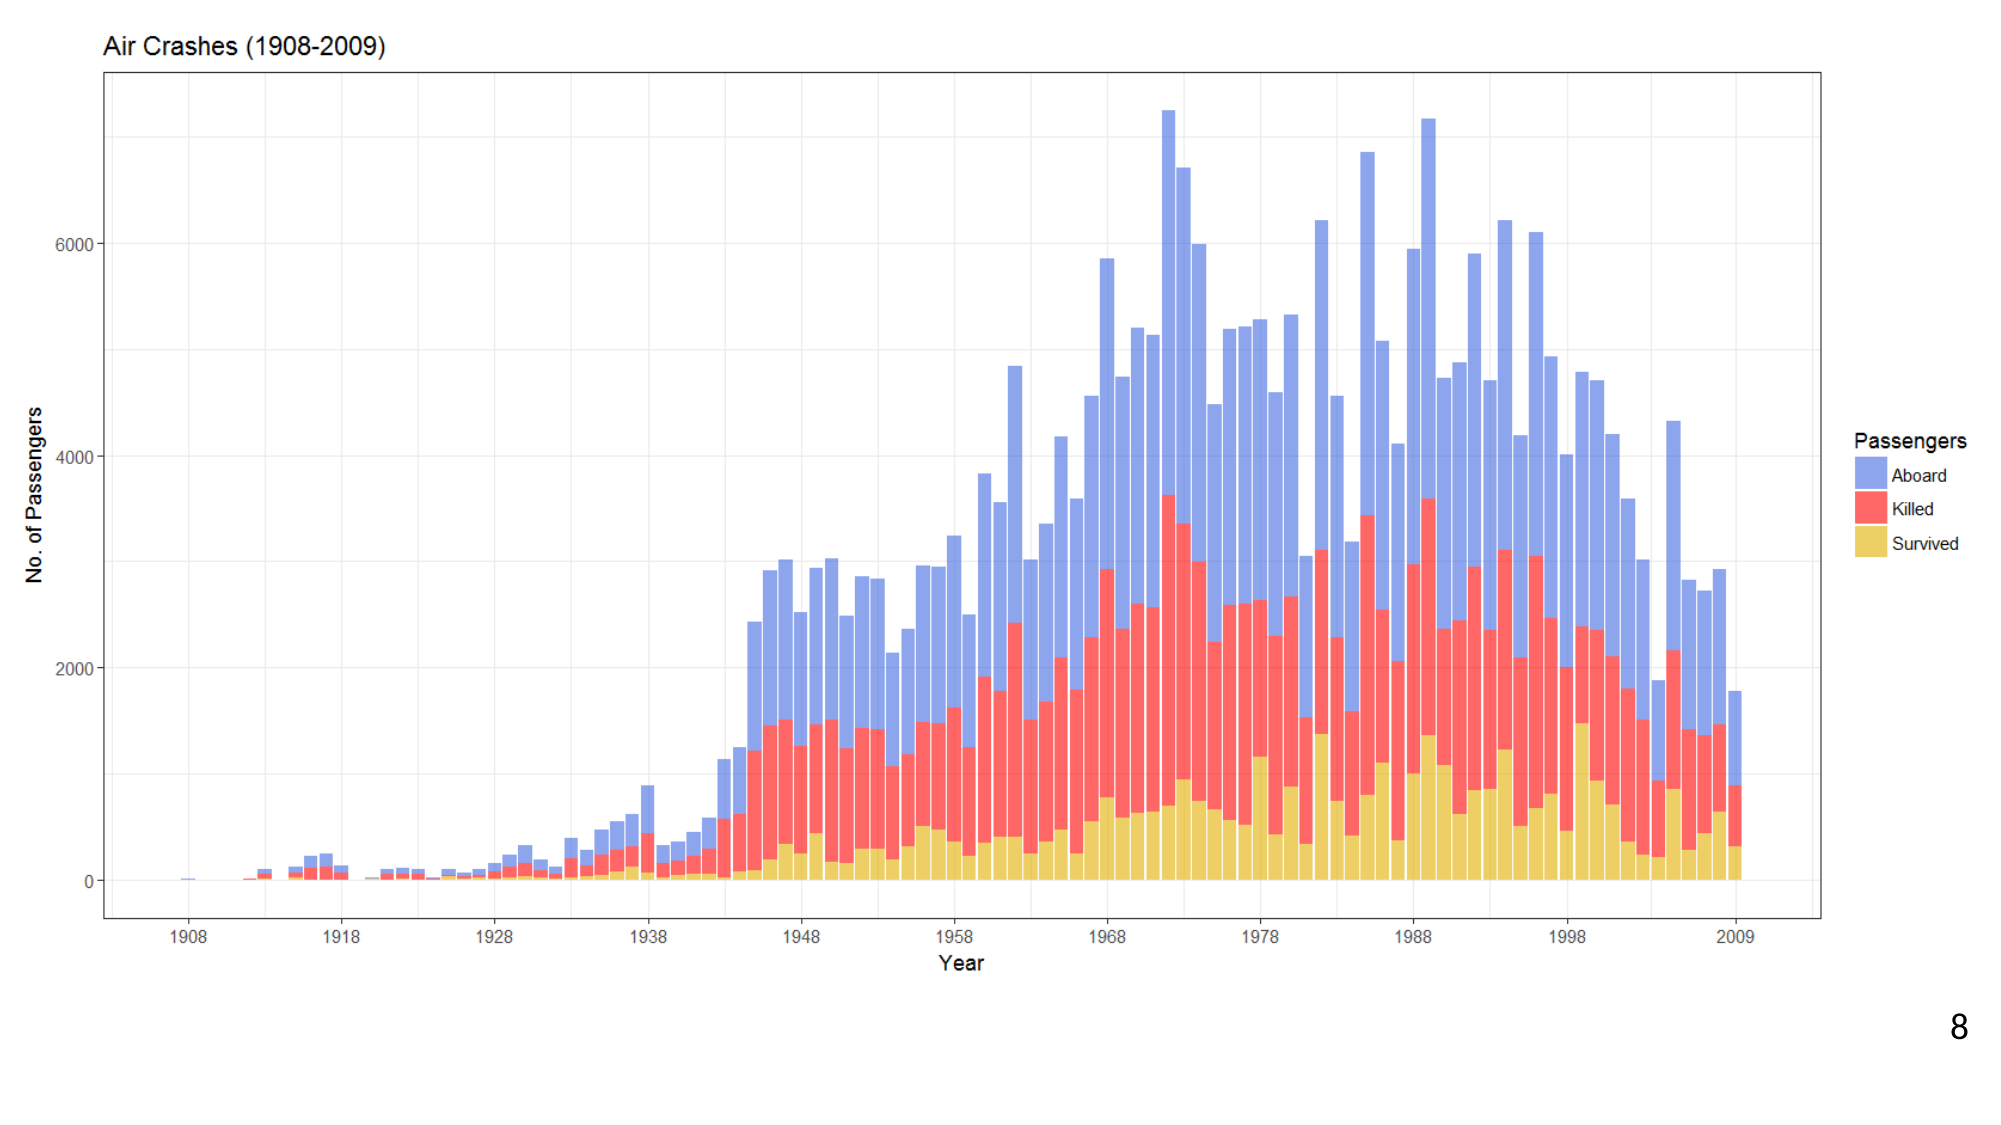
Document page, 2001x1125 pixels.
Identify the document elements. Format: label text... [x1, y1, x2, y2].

picture [15, 23, 1983, 979]
slide_number 8 [1534, 994, 1985, 1055]
